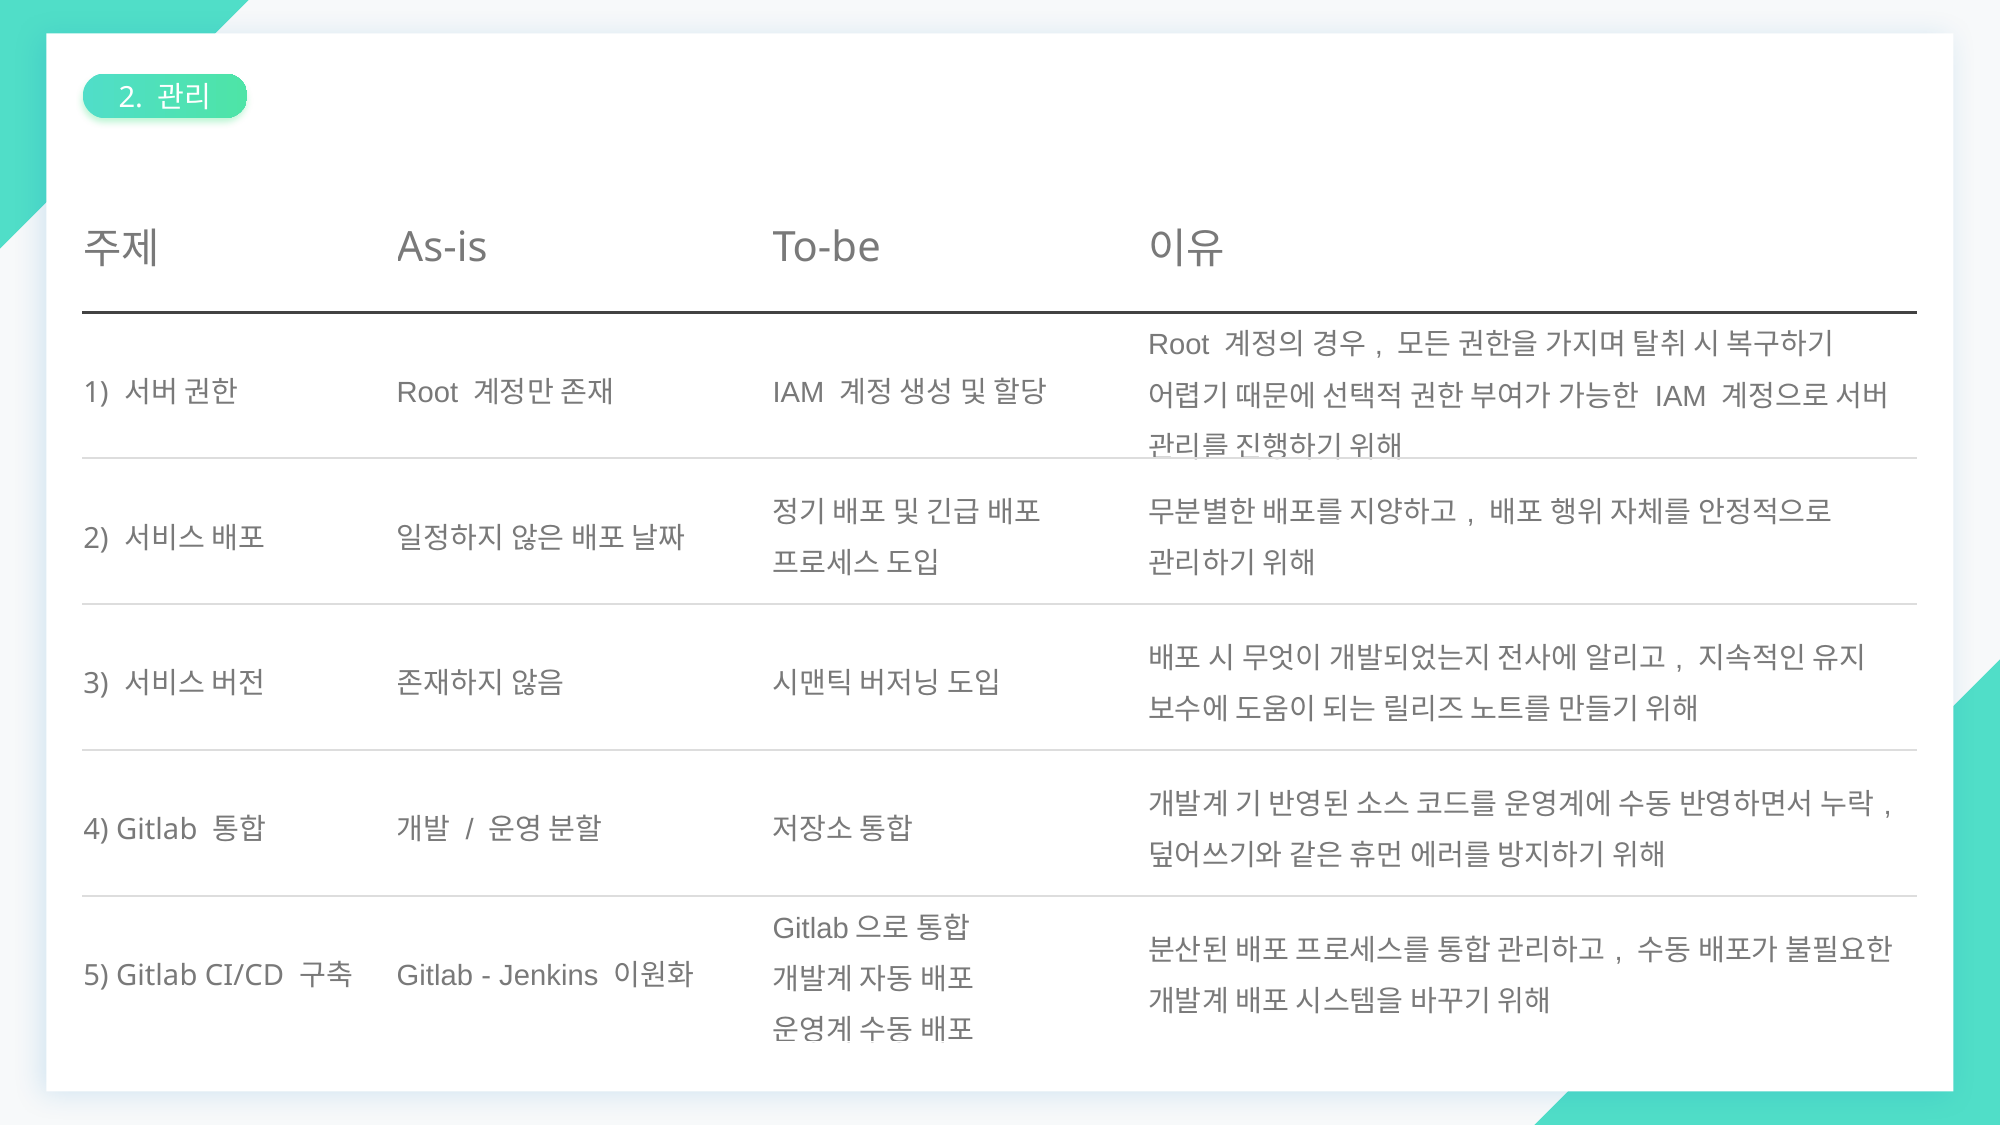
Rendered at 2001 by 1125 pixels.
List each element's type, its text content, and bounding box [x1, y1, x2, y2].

table_header To-be [773, 168, 1147, 311]
table_cell 개발계 기 반영된 소스 코드를 운영계에 수동 반영하면서 누락, 덮어쓰기와 같은 휴먼 에러를 방지하기 위해 [1149, 751, 1916, 895]
table_cell Gitlab - Jenkins 이원화 [398, 897, 772, 1041]
table_cell 존재하지 않음 [398, 605, 772, 749]
text_box [0, 0, 249, 249]
table_cell Gitlab으로 통합 개발계 자동 배포 운영계 수동 배포 [773, 897, 1147, 1041]
table_cell Root 계정의 경우, 모든 권한을 가지며 탈취 시 복구하기 어렵기 때문에 선택적 권한 부여가 가능한 IAM 계정으로 서버 관리를 진행하기 위해 [1149, 314, 1916, 457]
table_cell 개발 / 운영 분할 [398, 751, 772, 895]
table_cell 1) 서버 권한 [84, 314, 396, 457]
table_cell 저장소 통합 [773, 751, 1147, 895]
table_cell Root 계정만 존재 [398, 314, 772, 457]
table_cell 무분별한 배포를 지양하고, 배포 행위 자체를 안정적으로 관리하기 위해 [1149, 459, 1916, 603]
text_box [1560, 1092, 1944, 1099]
table_cell 정기 배포 및 긴급 배포 프로세스 도입 [773, 459, 1147, 603]
table_cell 4) Gitlab 통합 [84, 751, 396, 895]
table_cell 일정하지 않은 배포 날짜 [398, 459, 772, 603]
text_box [46, 33, 1954, 1092]
table_cell 배포 시 무엇이 개발되었는지 전사에 알리고, 지속적인 유지 보수에 도움이 되는 릴리즈 노트를 만들기 위해 [1149, 605, 1916, 749]
table_cell IAM 계정 생성 및 할당 [773, 314, 1147, 457]
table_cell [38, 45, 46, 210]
table_cell 5) Gitlab CI/CD 구축 [84, 897, 396, 1041]
table_header 주제 [84, 168, 396, 311]
table_header 이유 [1149, 168, 1916, 311]
text_box [1534, 659, 2000, 1125]
table_cell 2) 서비스 배포 [84, 459, 396, 603]
table_cell 분산된 배포 프로세스를 통합 관리하고, 수동 배포가 불필요한 개발계 배포 시스템을 바꾸기 위해 [1149, 897, 1916, 1041]
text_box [82, 71, 248, 120]
table_header As-is [398, 168, 772, 311]
table_cell 시맨틱 버저닝 도입 [773, 605, 1147, 749]
table_cell 3) 서비스 버전 [84, 605, 396, 749]
